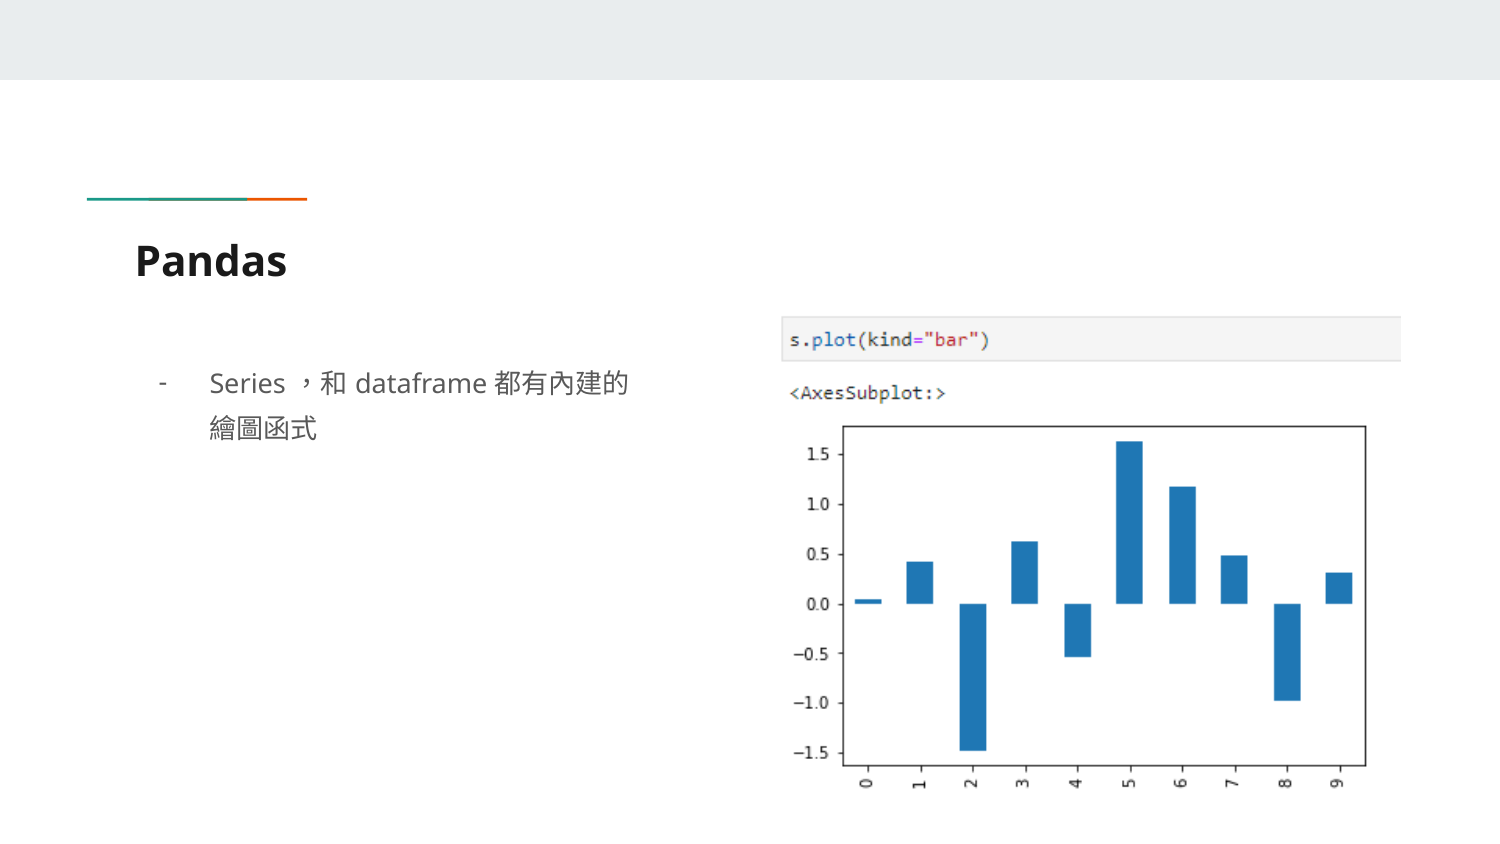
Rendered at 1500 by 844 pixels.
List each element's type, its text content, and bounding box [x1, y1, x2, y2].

list Series，和dataframe都有內建的 繪圖函式 [119, 341, 772, 712]
picture [777, 303, 1402, 809]
title Pandas [119, 216, 1381, 305]
